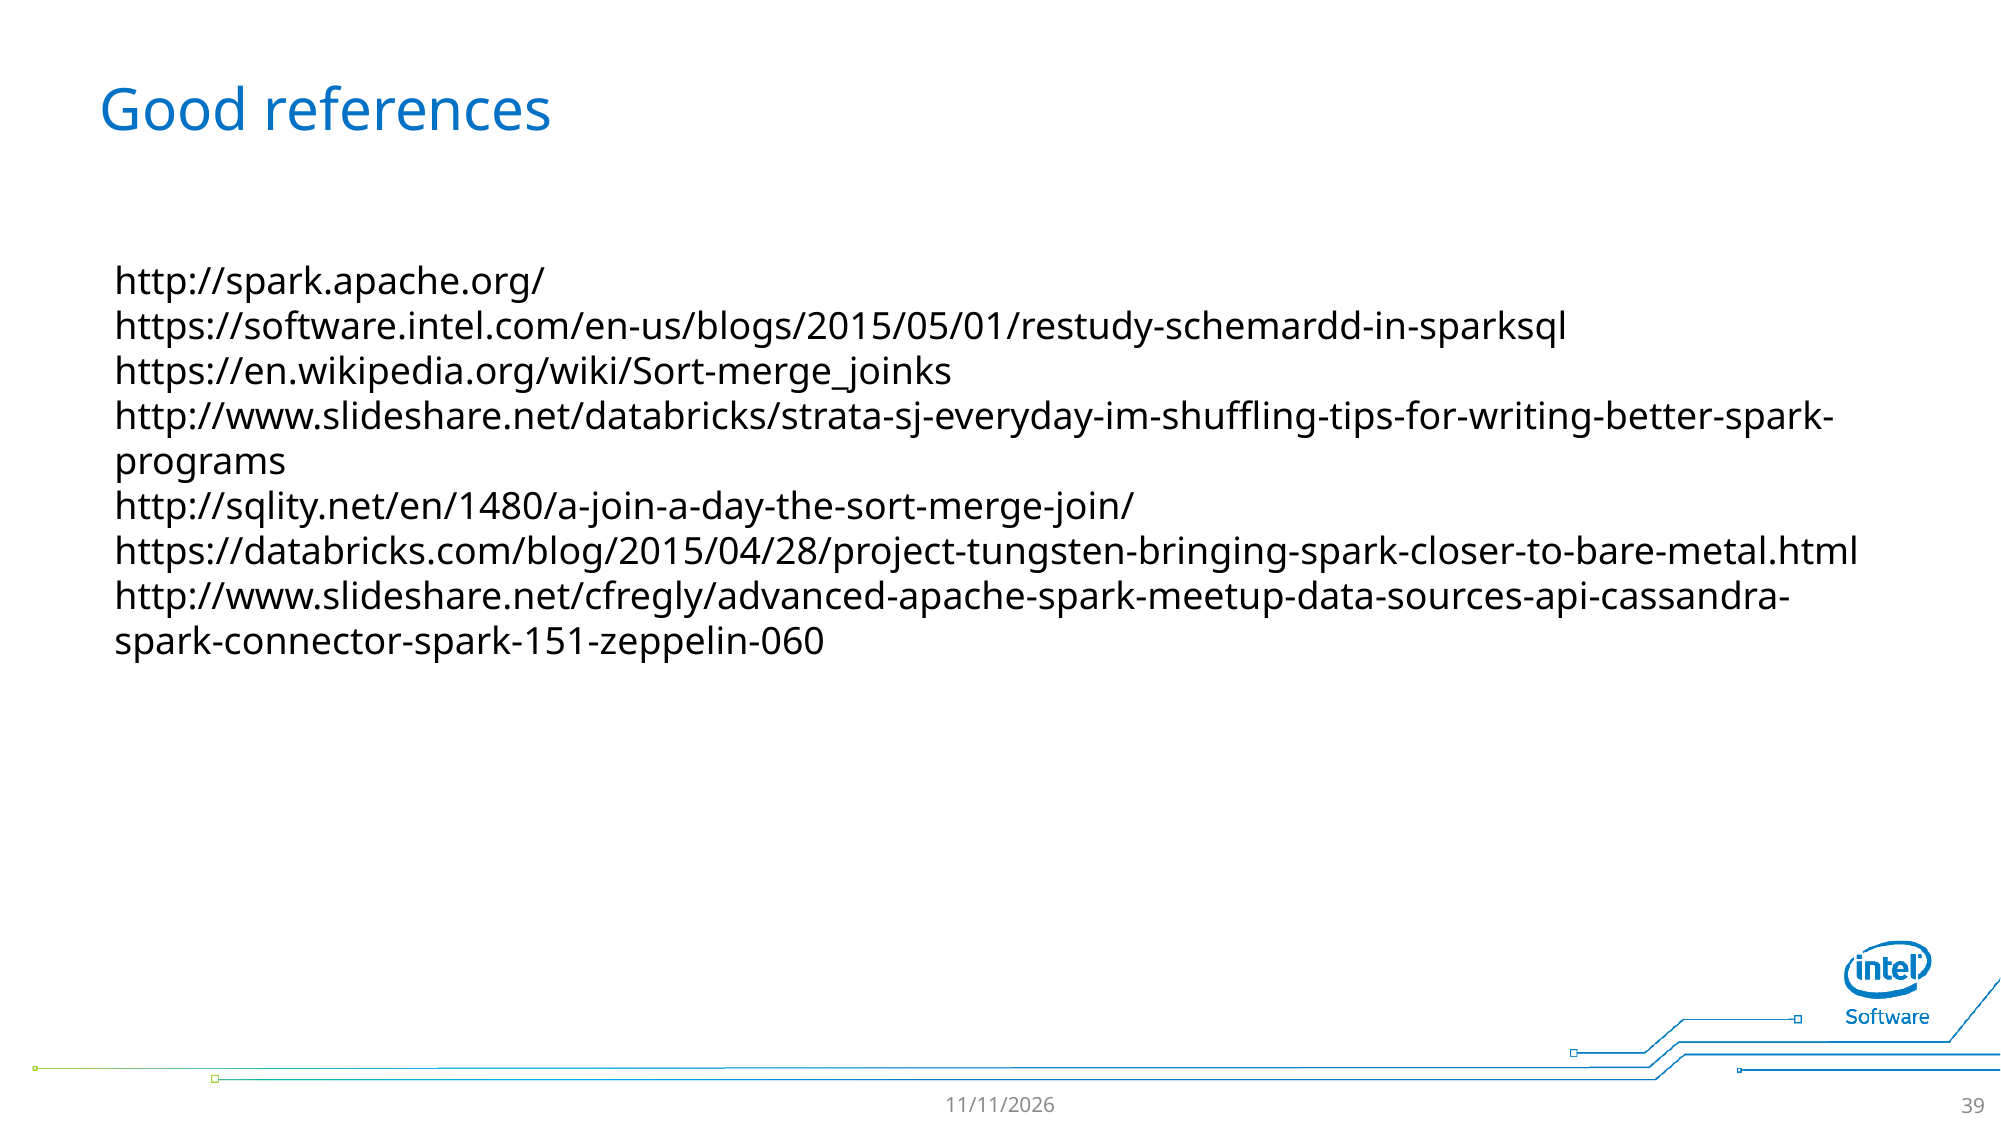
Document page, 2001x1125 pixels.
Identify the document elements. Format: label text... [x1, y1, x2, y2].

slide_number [902, 1087, 1098, 1125]
picture [29, 934, 2001, 1087]
title Good references [99, 72, 1900, 235]
slide_number 39 [1899, 1088, 2000, 1125]
text_box http://spark.apache.org/ https://software.intel.com/en-us/blogs/2015/05/01/restudy-schemardd-in-sparksql https://en.wikipedia.org/wiki/Sort-merge_joinks http://www.slideshare.net/databricks/strata-sj-everyday-im-shuffling-tips-for-writing-better-spark-programs http://sqlity.net/en/1480/a-join-a-day-the-sort-merge-join/ https://databricks.com/blog/2015/04/28/project-tungsten-bringing-spark-closer-to-bare-metal.html http://www.slideshare.net/cfregly/advanced-apache-spark-meetup-data-sources-api-cassandra-spark-connector-spark-151-zeppelin-060 [99, 249, 1900, 714]
